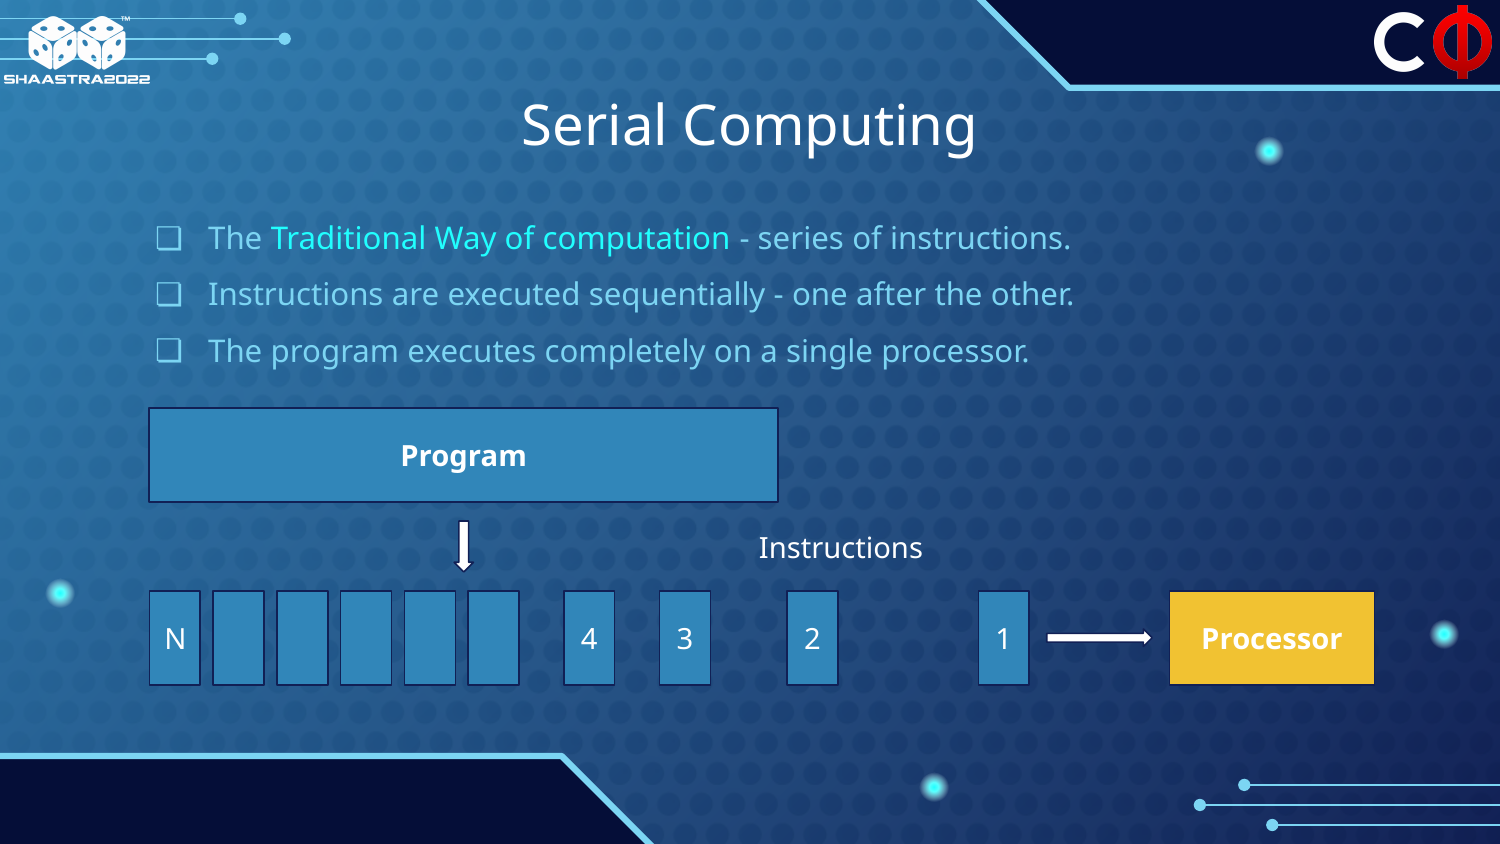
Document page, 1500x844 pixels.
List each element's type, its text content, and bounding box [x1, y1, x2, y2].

text_box [404, 590, 456, 685]
text_box [454, 520, 474, 572]
text_box [213, 590, 264, 685]
title Serial Computing [118, 75, 1382, 170]
text_box N [149, 590, 201, 685]
list The Traditional Way of computation - series of instructions. Instructions are executed sequentially - one after the other. The program executes completely on a single processor. [118, 184, 1382, 746]
text_box 3 [659, 590, 711, 685]
text_box [1046, 628, 1153, 647]
text_box 1 [978, 590, 1030, 685]
picture [4, 16, 150, 84]
text_box [276, 590, 328, 685]
text_box [340, 590, 392, 685]
text_box Program [149, 408, 779, 503]
text_box [468, 590, 520, 685]
picture [1374, 5, 1492, 79]
text_box Processor [1169, 590, 1375, 685]
text_box 4 [563, 590, 615, 685]
title Instructions [703, 520, 979, 572]
text_box 2 [786, 590, 838, 685]
